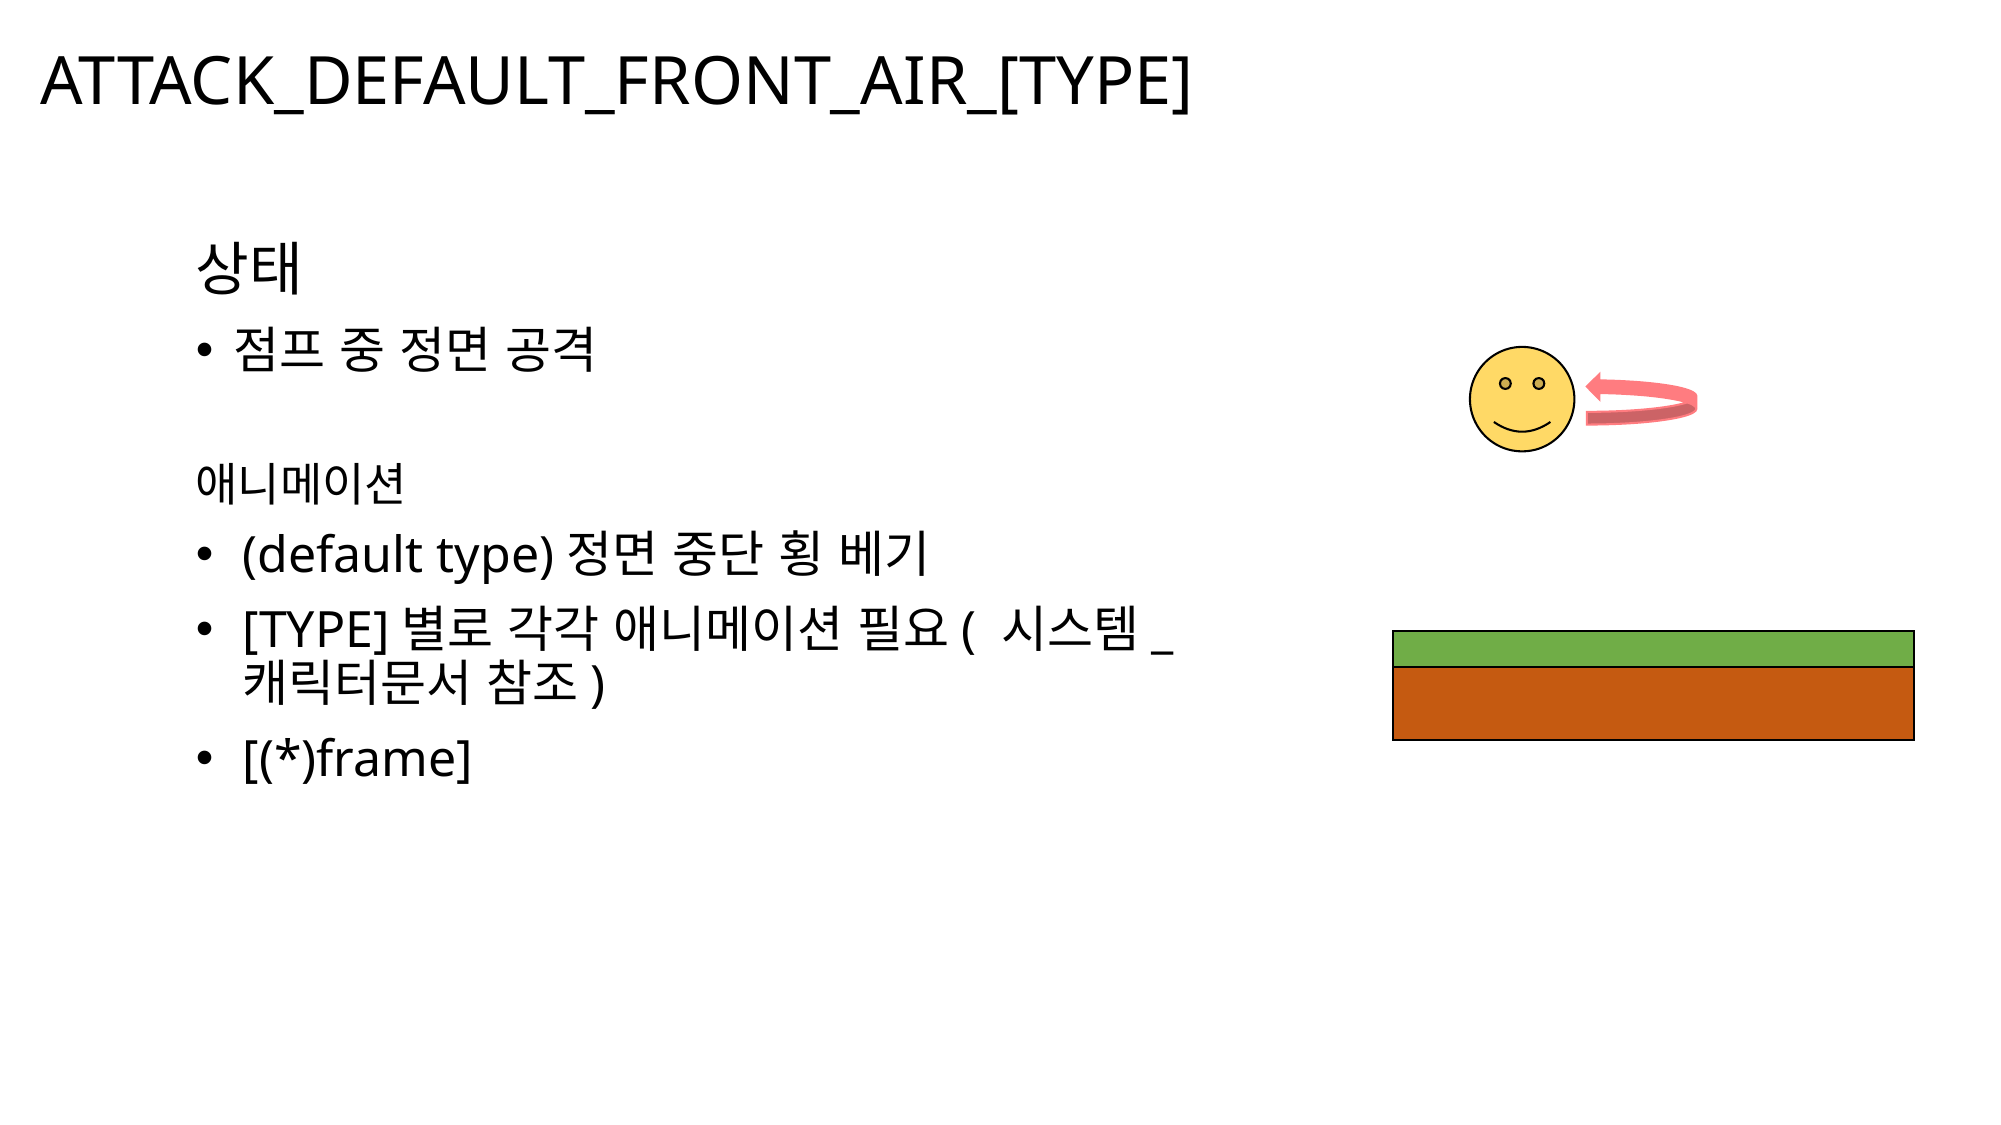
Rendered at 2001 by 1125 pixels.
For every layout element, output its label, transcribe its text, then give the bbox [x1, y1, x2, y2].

text_box [1468, 345, 1576, 453]
text_box [1585, 371, 1698, 426]
list (default type)정면 중단 횡 베기 [TYPE]별로 각각 애니메이션 필요( 시스템_캐릭터문서 참조) [(*)frame] [180, 522, 1379, 813]
title ATTACK_DEFAULT_FRONT_AIR_[TYPE] [25, 22, 1751, 144]
text_box 애니메이션 [180, 453, 485, 519]
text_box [1392, 630, 1915, 741]
text_box 점프 중 정면 공격 [180, 317, 1320, 405]
text_box 상태 [180, 233, 342, 315]
